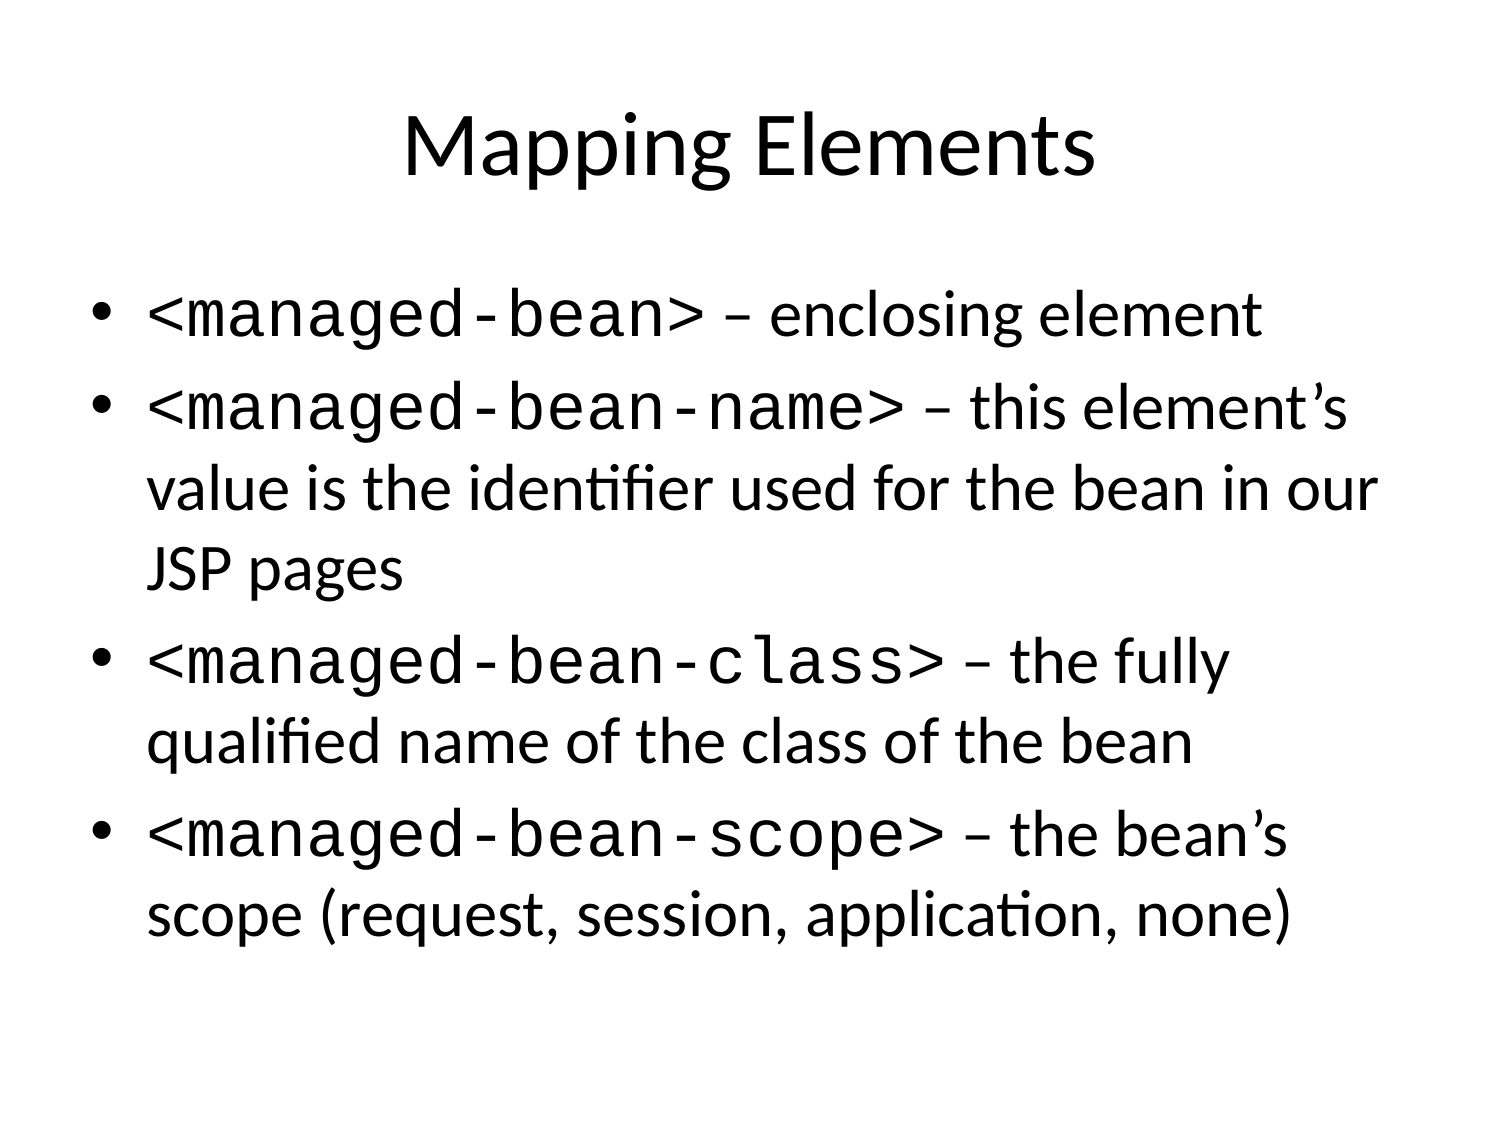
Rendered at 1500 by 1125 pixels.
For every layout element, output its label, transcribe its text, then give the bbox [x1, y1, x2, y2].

list <managed-bean> – enclosing element <managed-bean-name> – this element’s value is the identifier used for the bean in our JSP pages <managed-bean-class> – the fully qualified name of the class of the bean <managed-bean-scope> – the bean’s scope (request, session, application, none) [75, 262, 1425, 1005]
title Mapping Elements [75, 45, 1425, 233]
